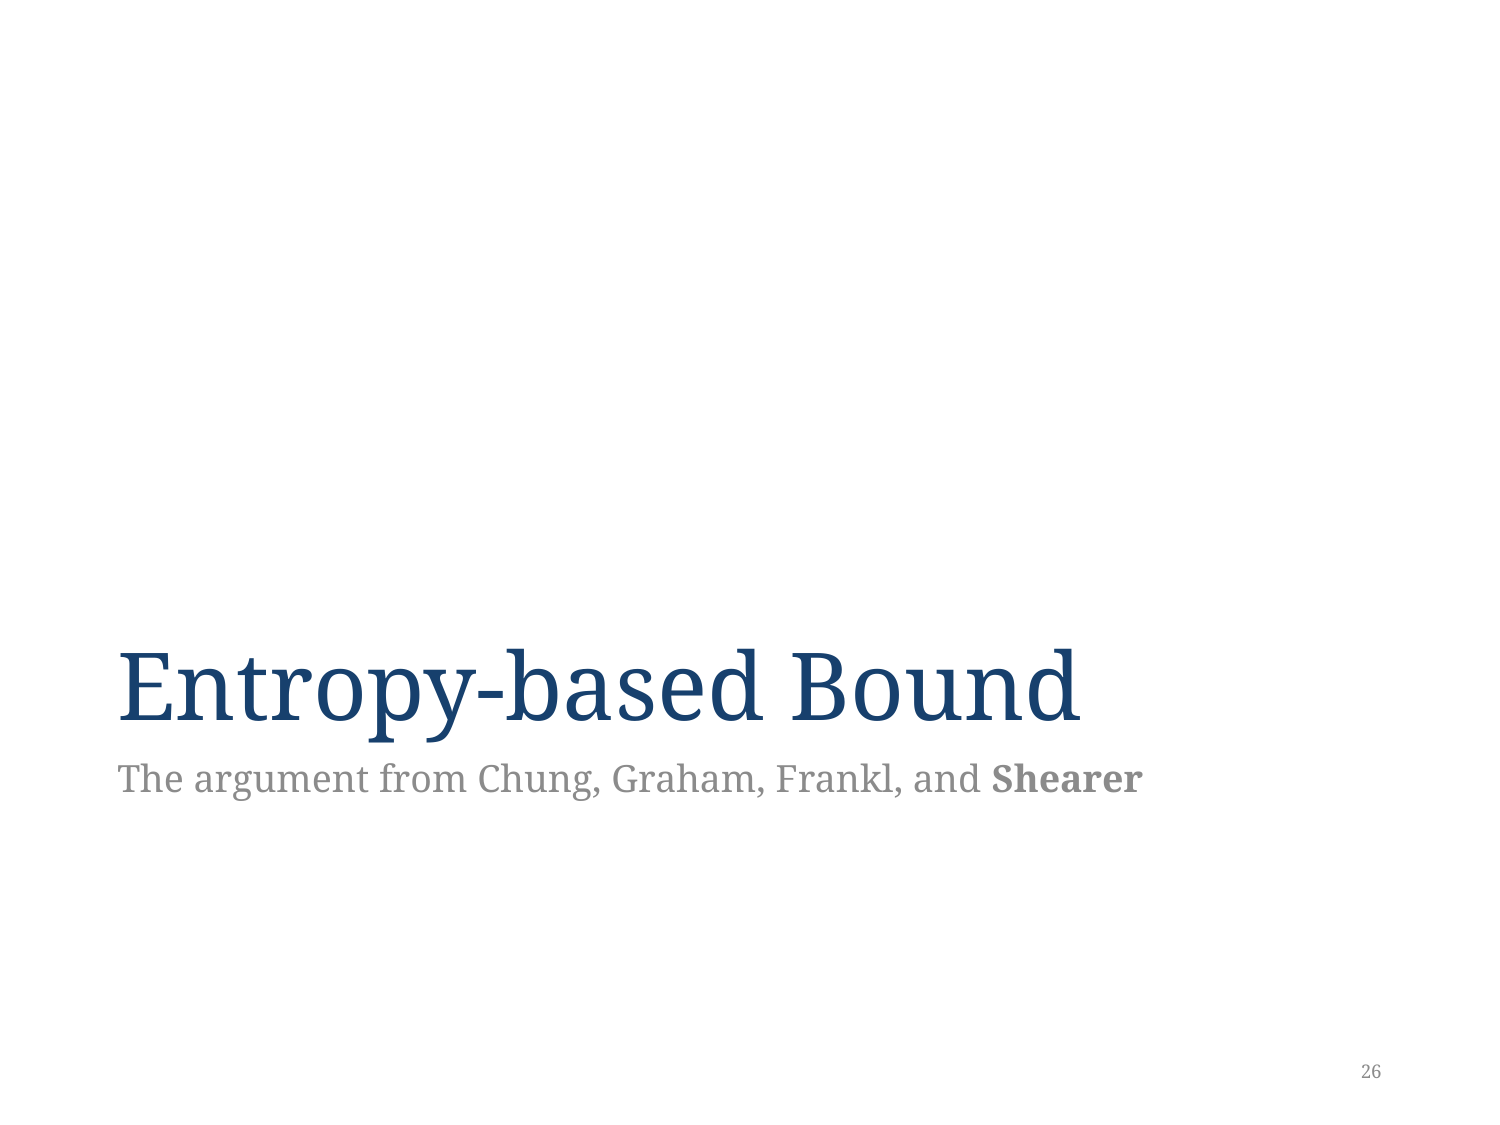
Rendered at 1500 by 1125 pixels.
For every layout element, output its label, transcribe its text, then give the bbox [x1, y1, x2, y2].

slide_number 26 [1059, 1042, 1397, 1103]
list The argument from Chung, Graham, Frankl, and Shearer [102, 752, 1397, 999]
title Entropy-based Bound [102, 280, 1397, 749]
